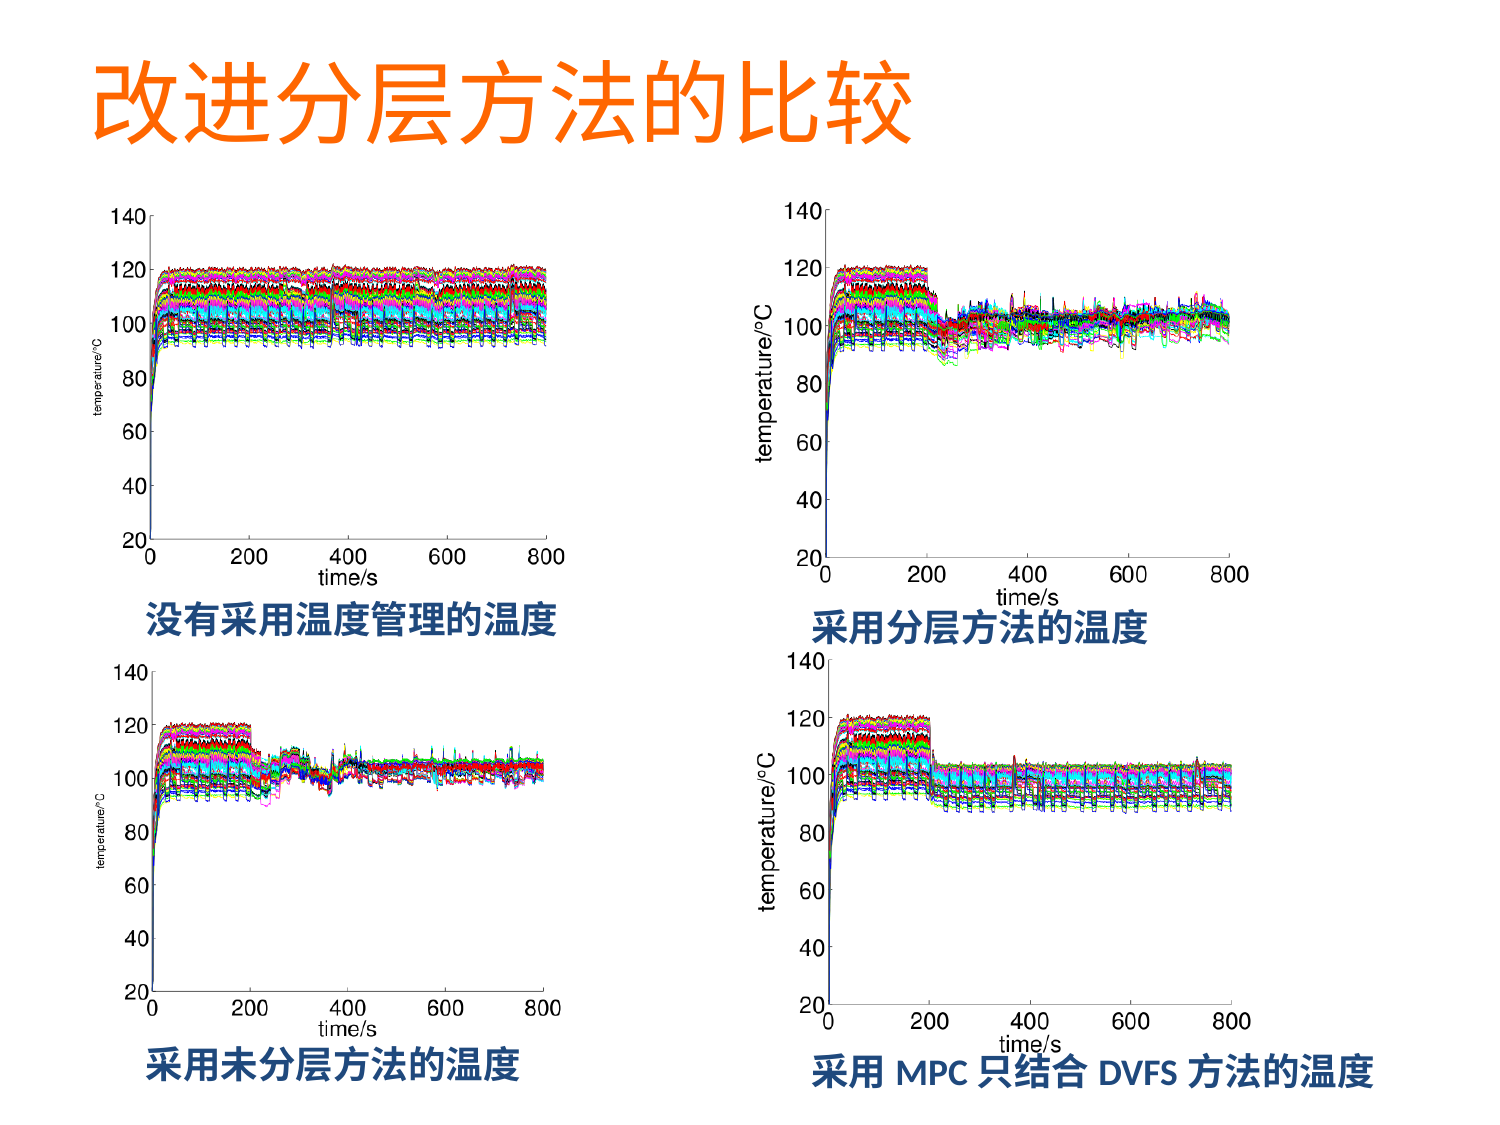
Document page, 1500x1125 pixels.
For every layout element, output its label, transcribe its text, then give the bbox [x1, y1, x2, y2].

picture [84, 656, 576, 1041]
text_box 改进分层方法的比较 [74, 7, 1425, 195]
picture [74, 194, 576, 590]
text_box 采用分层方法的温度 [796, 596, 1326, 656]
text_box 没有采用温度管理的温度 [130, 589, 662, 649]
text_box 采用MPC只结合DVFS方法的温度 [796, 1040, 1459, 1101]
picture [747, 191, 1274, 611]
picture [742, 637, 1269, 1064]
text_box 采用未分层方法的温度 [130, 1033, 796, 1094]
